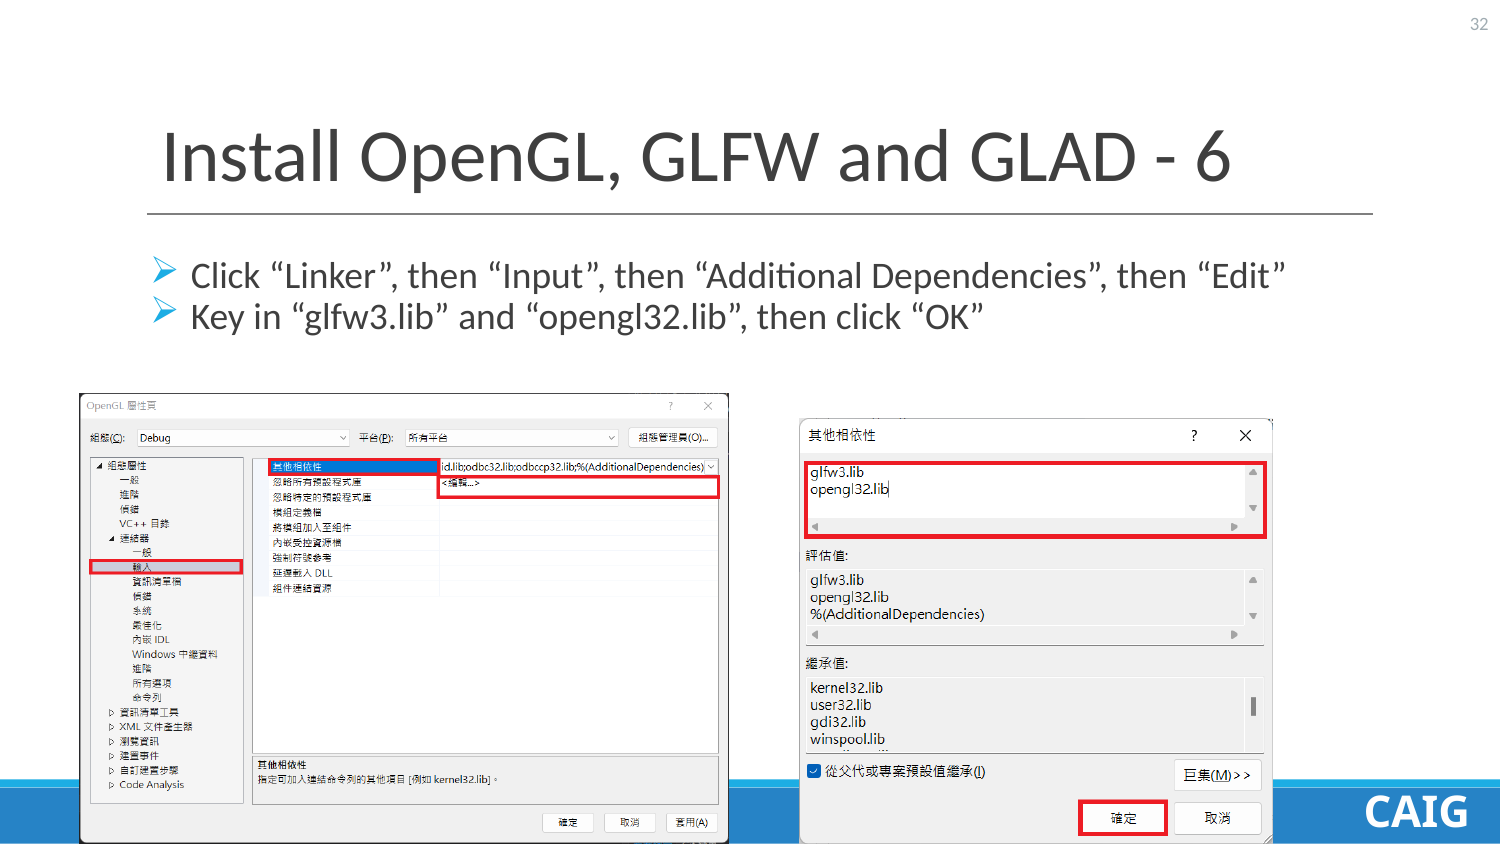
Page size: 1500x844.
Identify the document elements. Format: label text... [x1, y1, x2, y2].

title Install OpenGL, GLFW and GLAD - 6 [150, 23, 1388, 202]
picture [78, 392, 730, 844]
picture [799, 418, 1273, 844]
list Click “Linker”, then “Input”, then “Additional Dependencies”, then “Edit” Key in “glfw3.lib” and “opengl32.lib”, then click “OK” [150, 250, 1388, 746]
